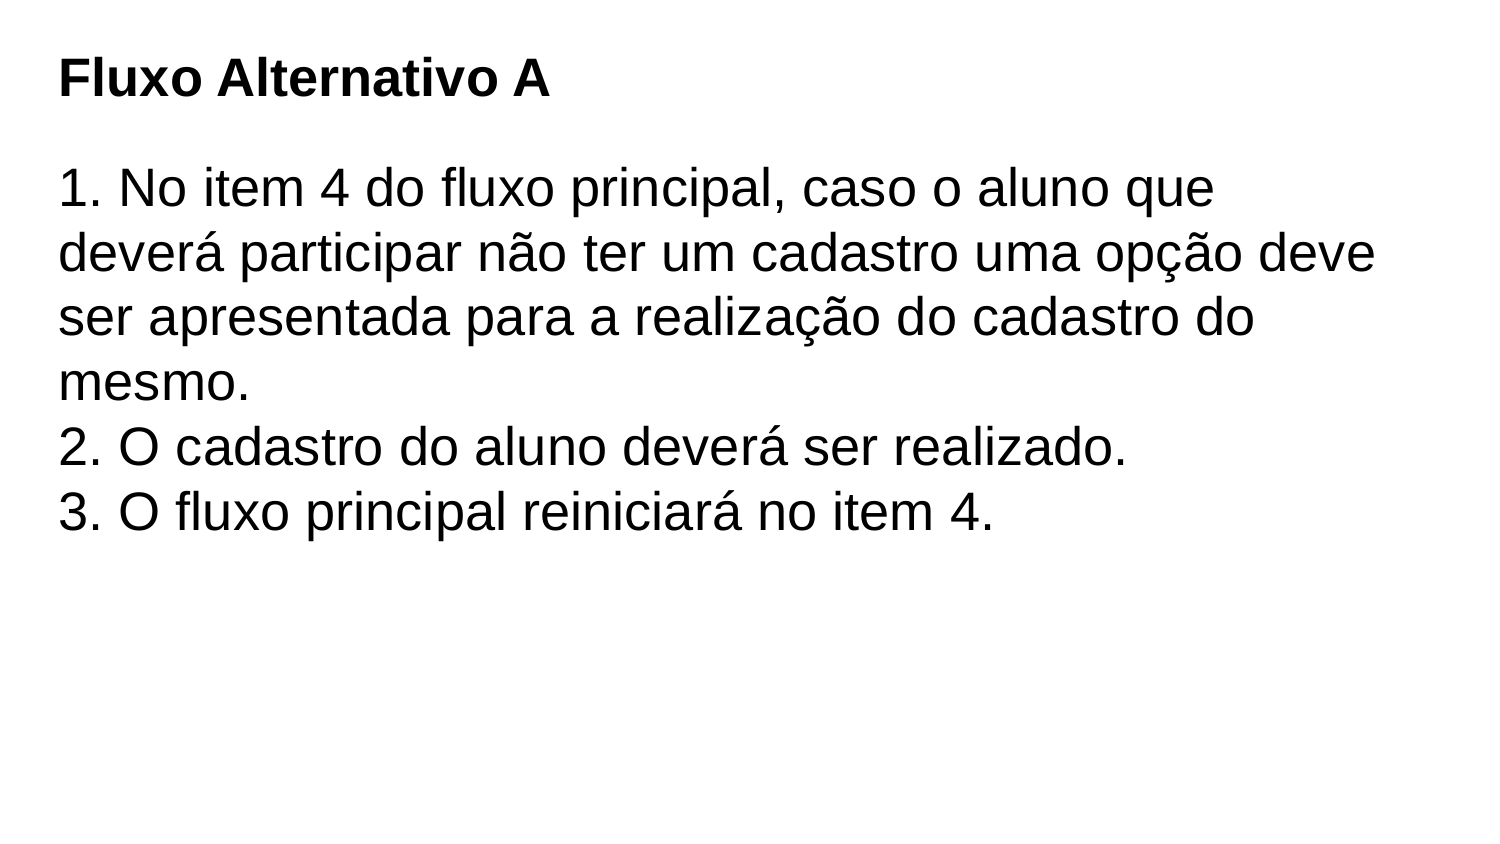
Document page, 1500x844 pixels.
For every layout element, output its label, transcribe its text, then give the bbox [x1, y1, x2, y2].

text_box Fluxo Alternativo A No item 4 do fluxo principal, caso o aluno que deverá participar não ter um cadastro uma opção deve ser apresentada para a realização do cadastro do mesmo. O cadastro do aluno deverá ser realizado. O fluxo principal reiniciará no item 4. [43, 26, 1394, 638]
